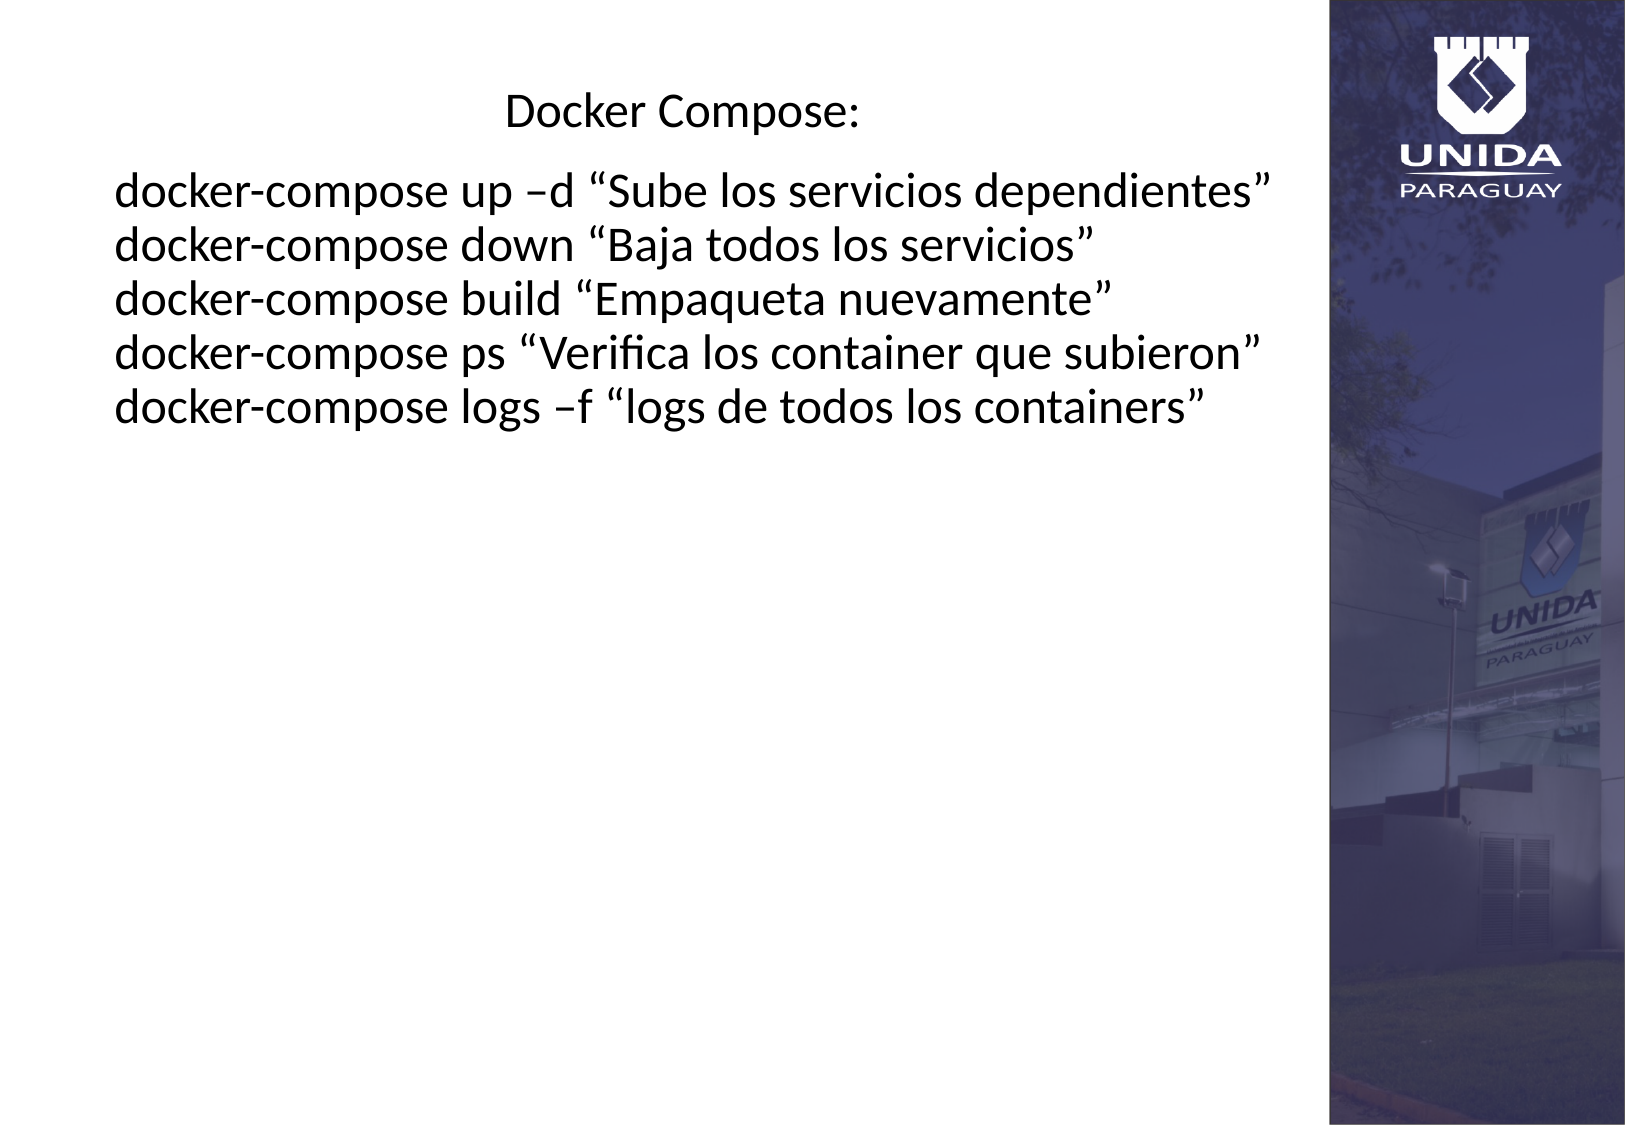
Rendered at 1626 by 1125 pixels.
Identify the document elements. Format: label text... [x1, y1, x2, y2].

picture [1328, 0, 1625, 1125]
subtitle docker-compose up –d “Sube los servicios dependientes” docker-compose down “Baja todos los servicios” docker-compose build “Empaqueta nuevamente” docker-compose ps “Verifica los container que subieron” docker-compose logs –f “logs de todos los containers” [74, 157, 1304, 1060]
title Docker Compose: [74, 64, 1304, 146]
